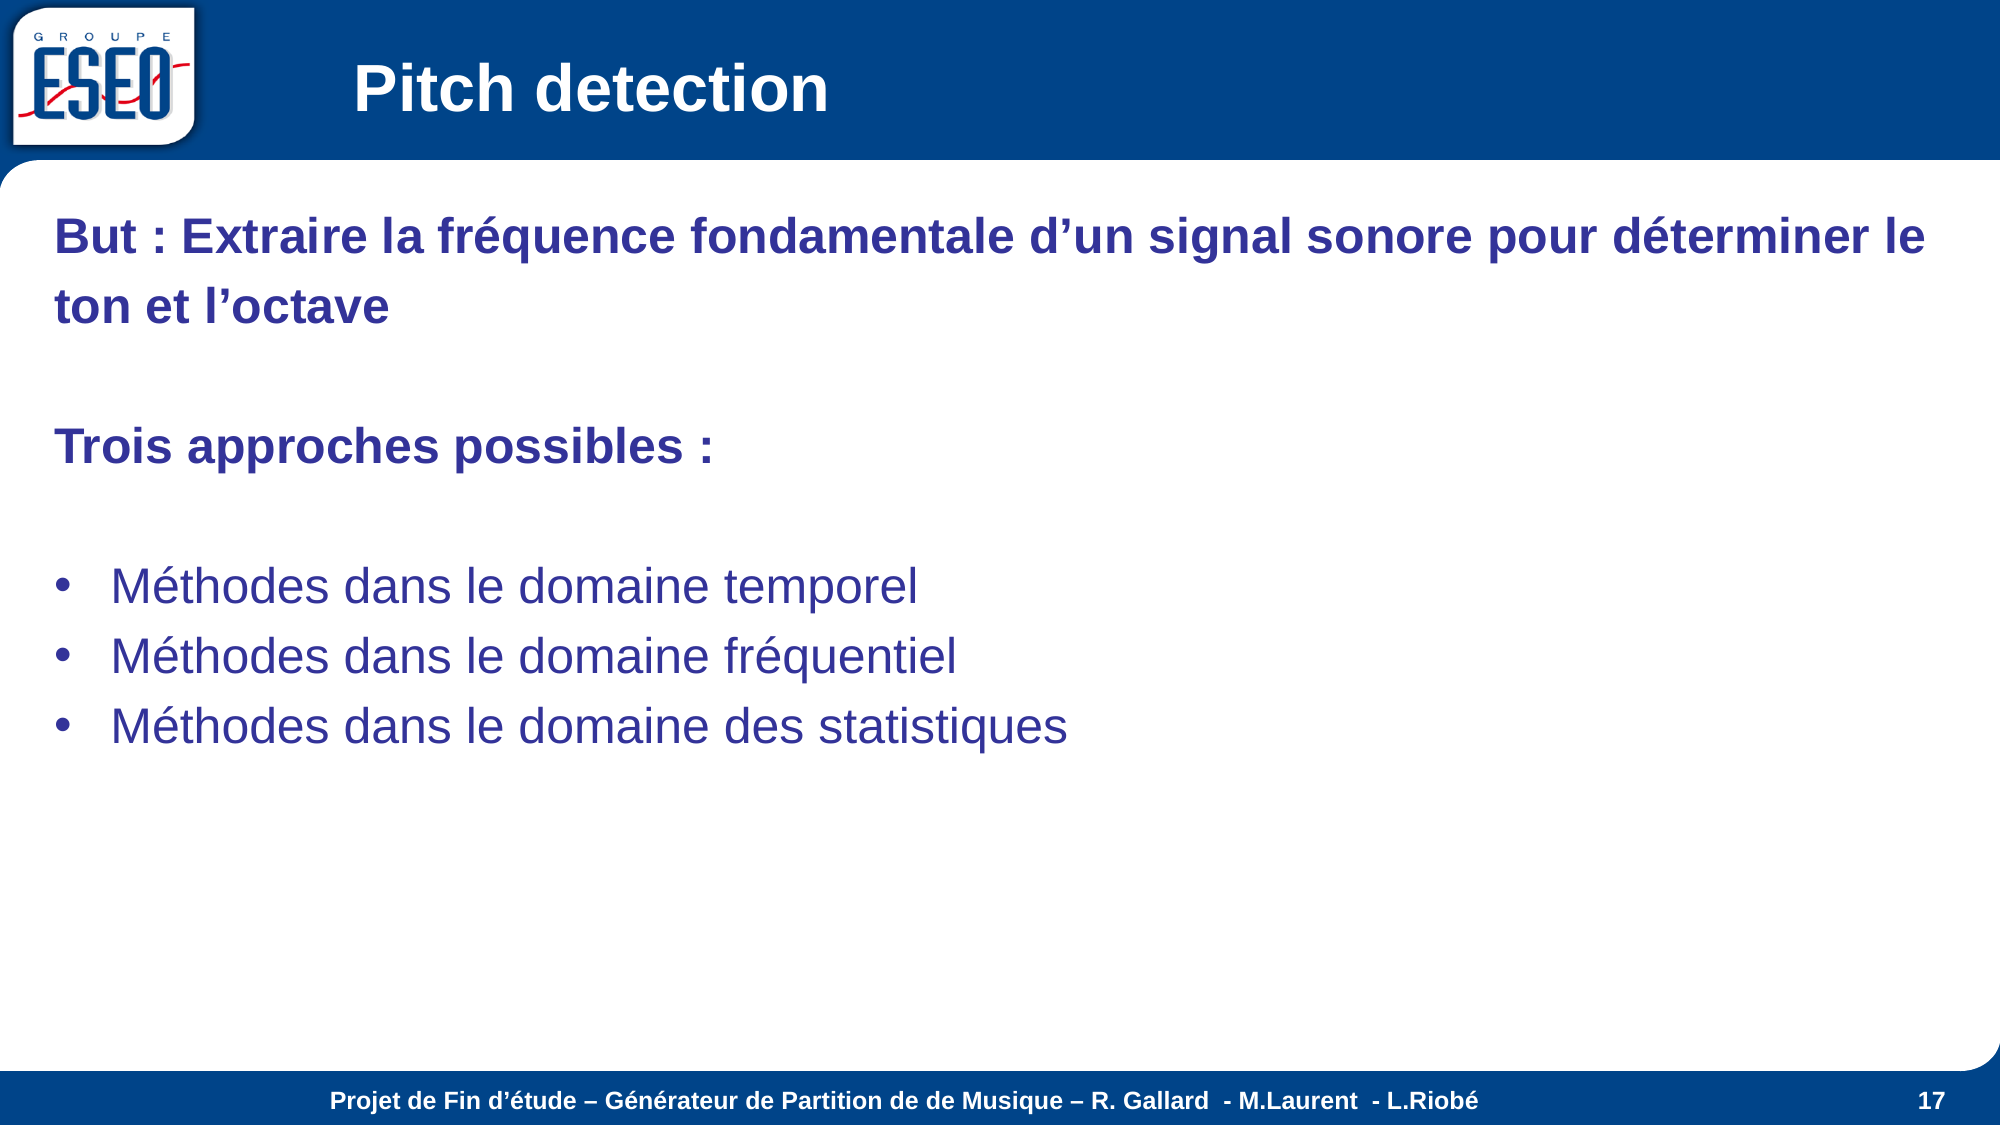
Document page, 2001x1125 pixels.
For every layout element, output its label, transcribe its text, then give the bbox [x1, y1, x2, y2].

title Pitch detection [338, 45, 1900, 126]
footer Projet de Fin d’étude – Générateur de Partition de de Musique – R. Gallard - M.Laurent - L.Riobé [39, 1077, 1771, 1125]
picture [0, 0, 213, 156]
list But : Extraire la fréquence fondamentale d’un signal sonore pour déterminer le ton et l’octave Trois approches possibles : Méthodes dans le domaine temporel Méthodes dans le domaine fréquentiel Méthodes dans le domaine des statistiques [39, 196, 1961, 1059]
slide_number 17 [1771, 1077, 1961, 1125]
